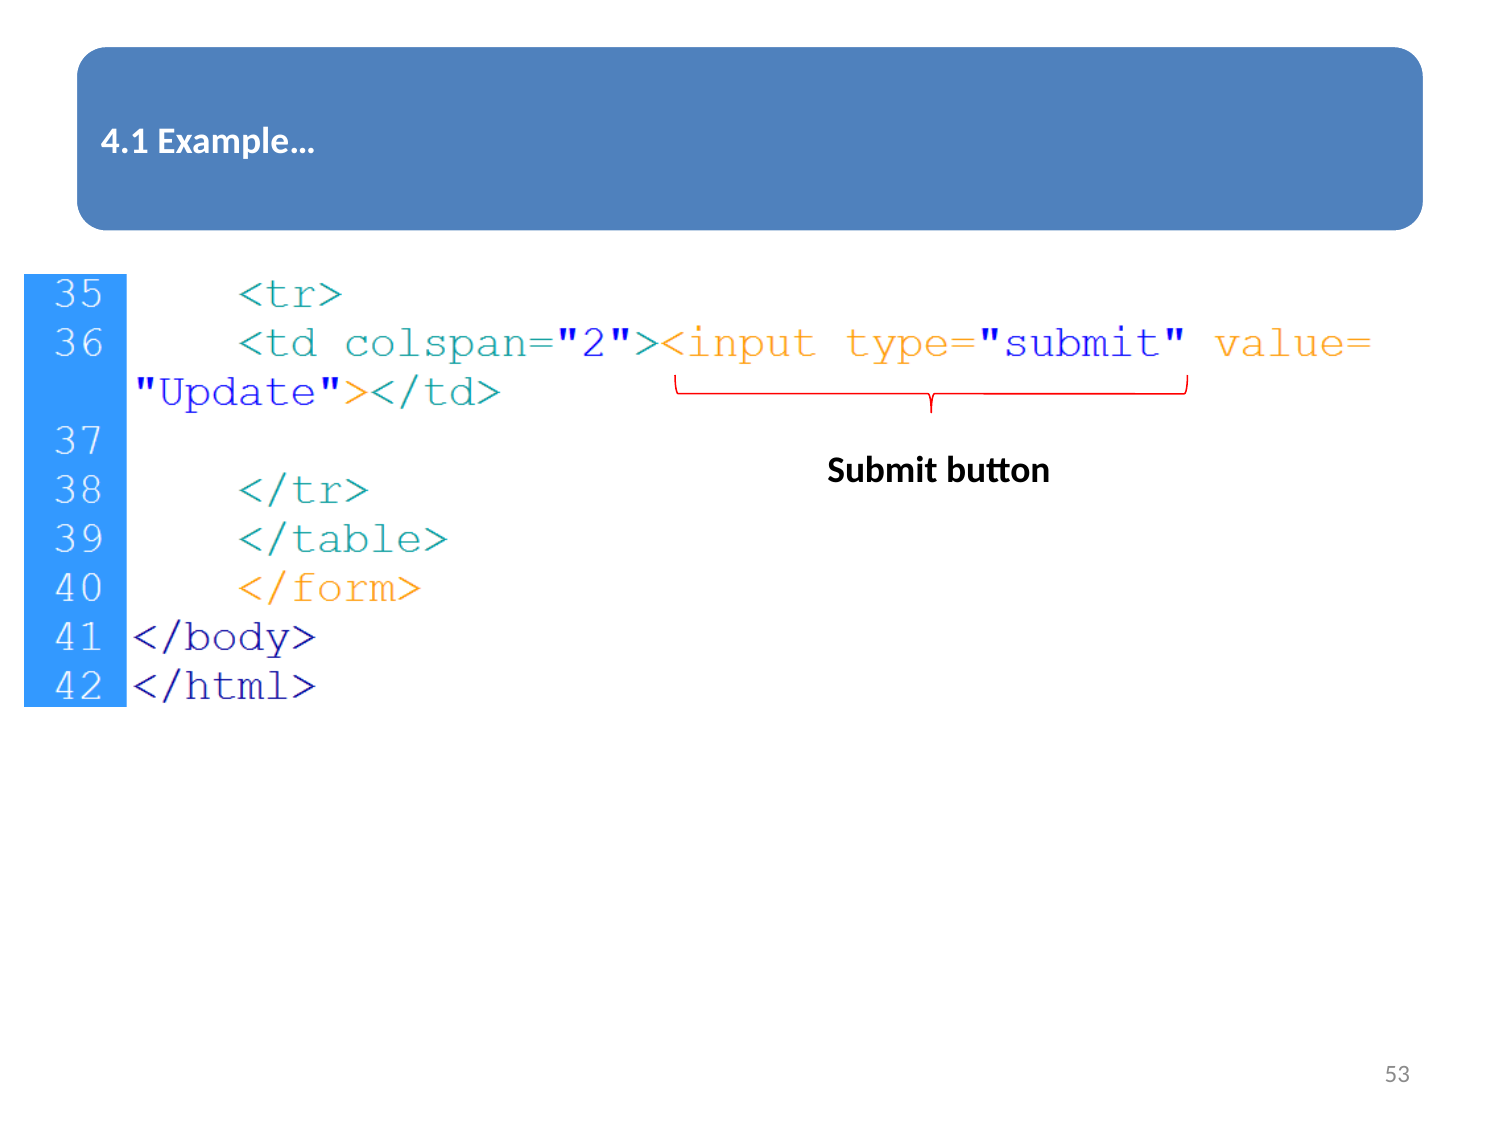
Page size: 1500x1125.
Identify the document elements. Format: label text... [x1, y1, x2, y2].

slide_number 53 [1074, 1042, 1425, 1103]
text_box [74, 44, 1426, 233]
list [24, 274, 1376, 707]
